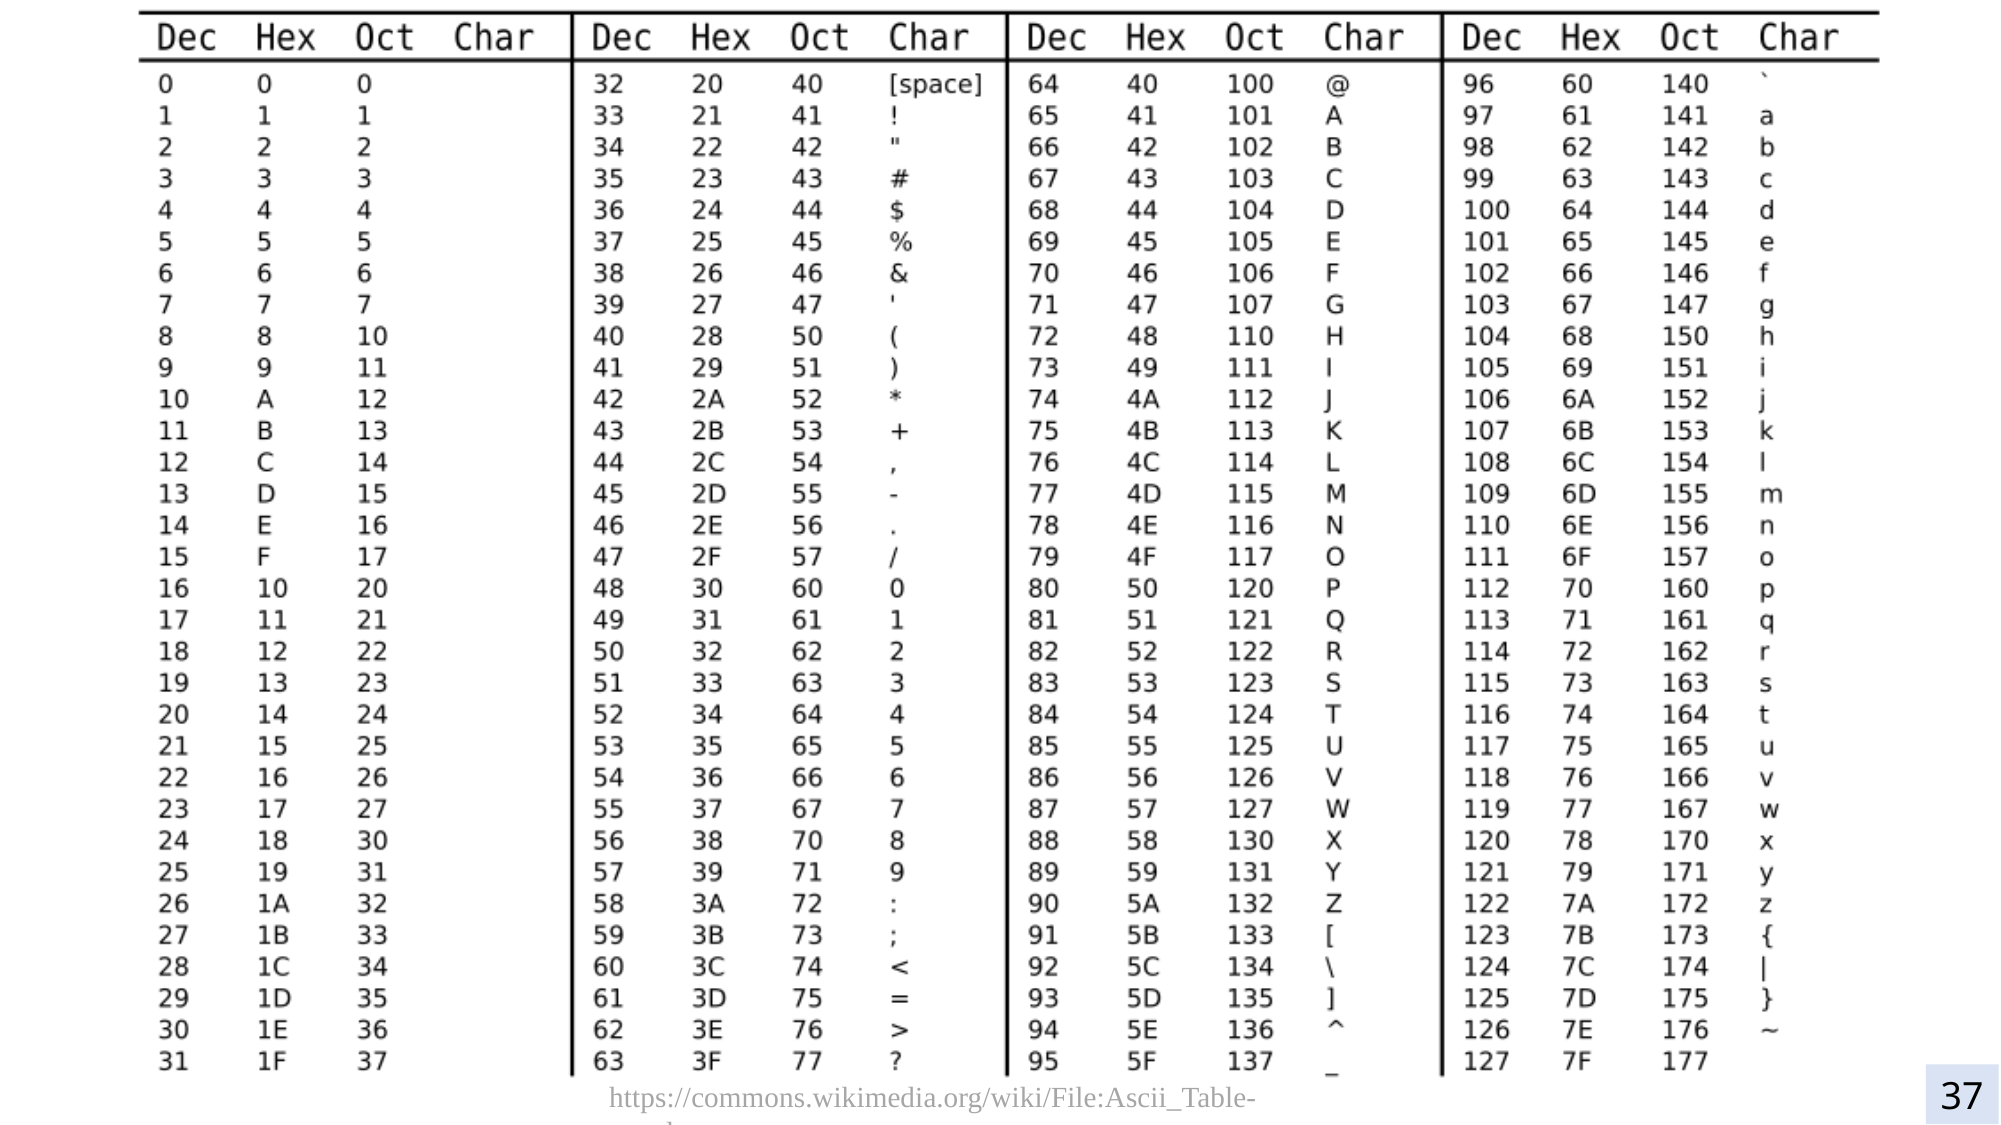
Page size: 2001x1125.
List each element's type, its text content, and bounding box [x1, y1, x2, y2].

picture [100, 7, 1919, 1122]
text_box 37 [1925, 1064, 1999, 1125]
